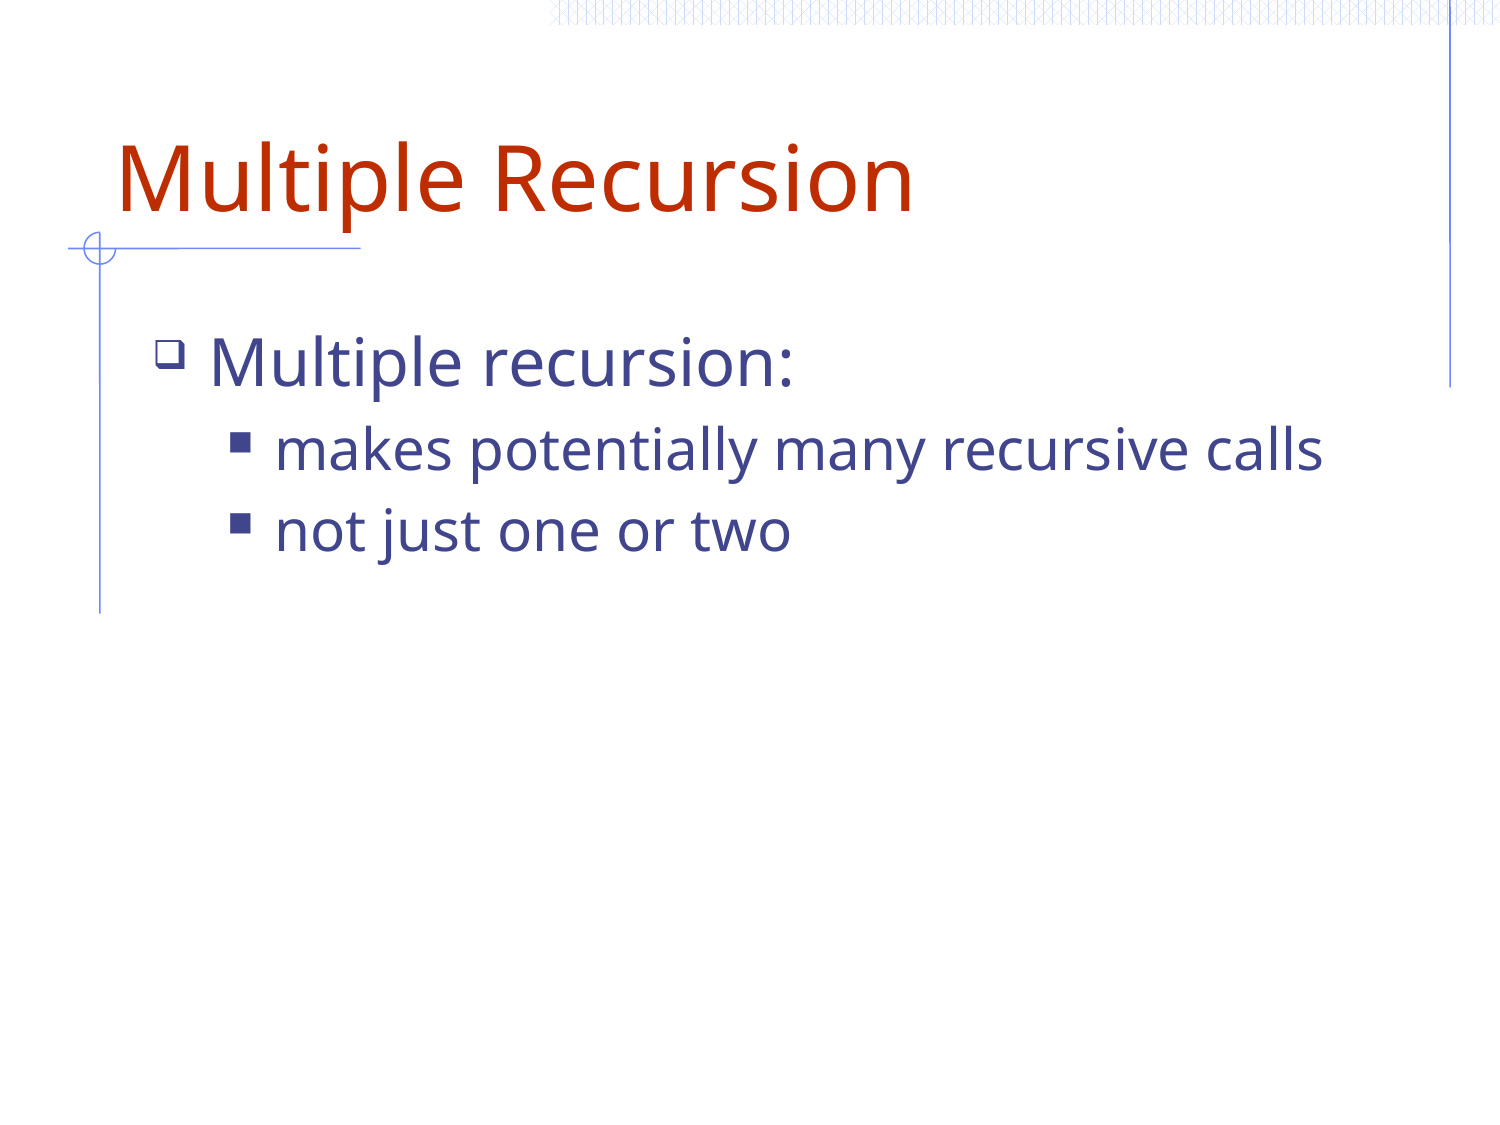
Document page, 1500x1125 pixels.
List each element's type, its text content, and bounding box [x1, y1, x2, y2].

title Multiple Recursion [99, 49, 1376, 238]
list Multiple recursion: makes potentially many recursive calls not just one or two [137, 312, 1438, 988]
